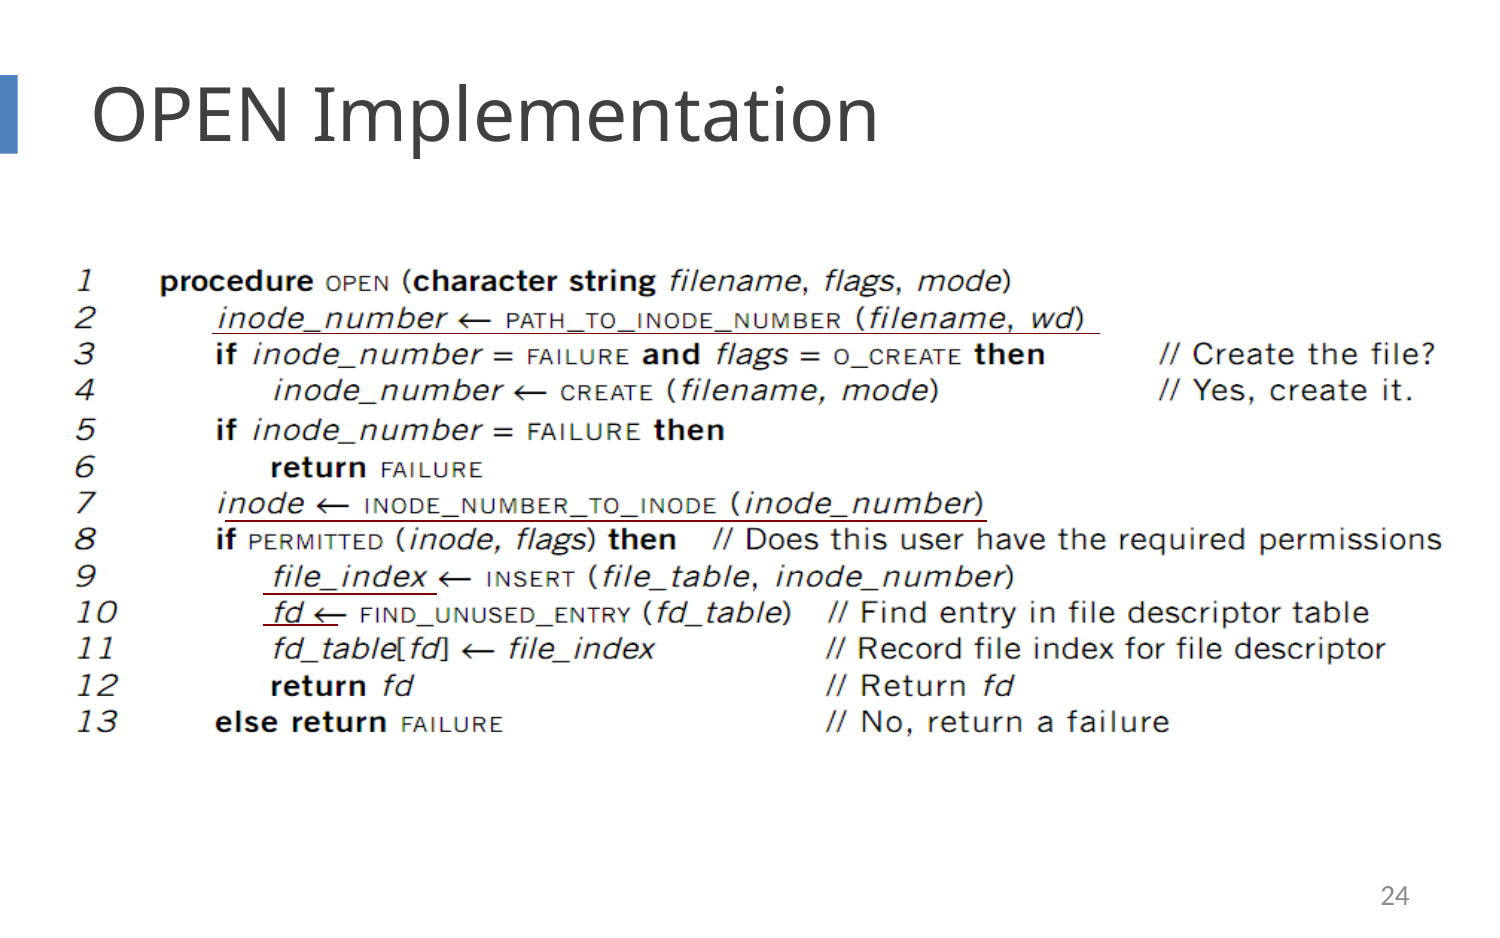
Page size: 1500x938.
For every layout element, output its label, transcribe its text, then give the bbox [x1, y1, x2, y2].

title OPEN Implementation [75, 37, 1425, 186]
slide_number 24 [1074, 868, 1425, 919]
picture [54, 260, 1451, 742]
